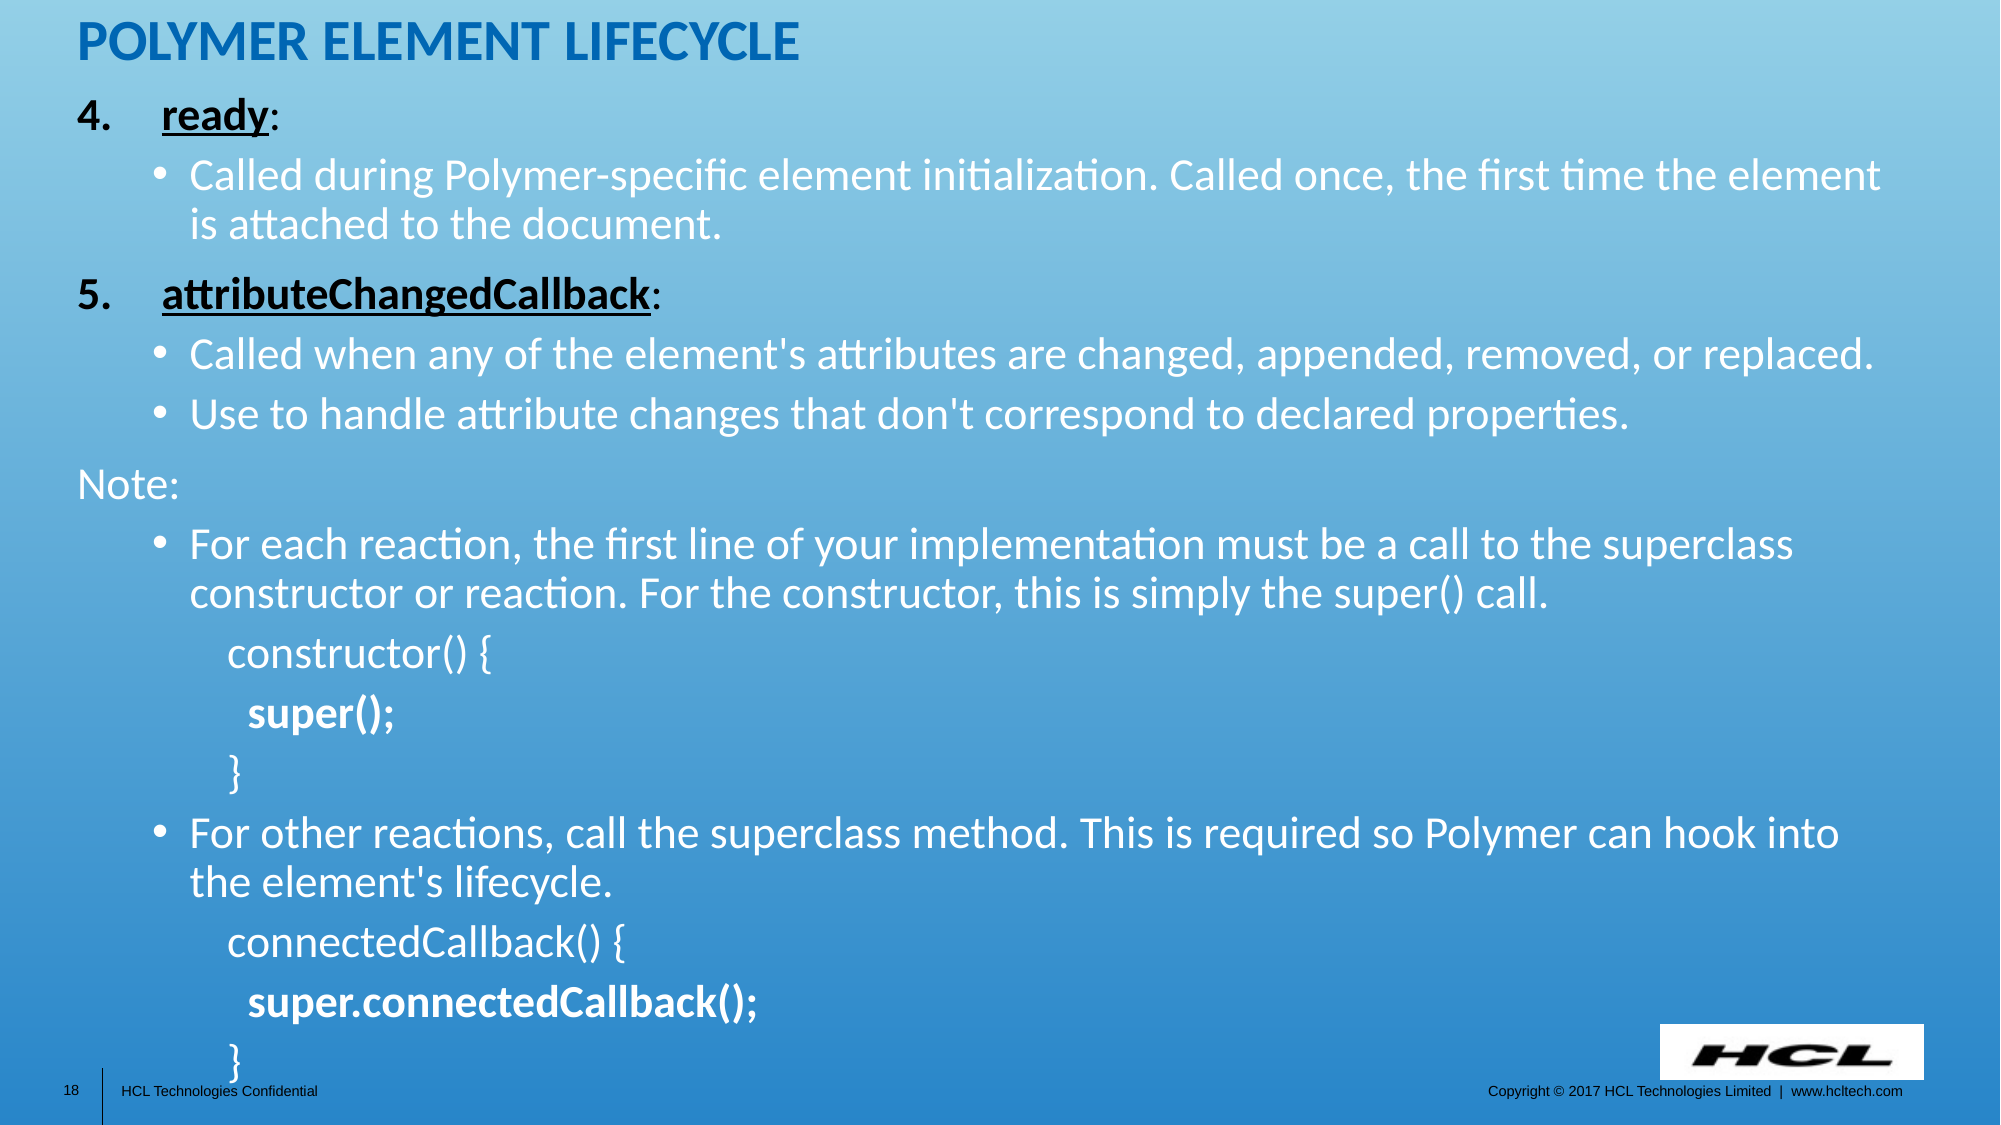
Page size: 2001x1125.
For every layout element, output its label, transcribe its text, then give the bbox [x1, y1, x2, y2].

title Polymer element lifecycle [62, 0, 1781, 83]
list ready: Called during Polymer-specific element initialization. Called once, the first time the element is attached to the document. attributeChangedCallback: Called when any of the element's attributes are changed, appended, removed, or replaced. Use to handle attribute changes that don't correspond to declared properties. Note: For each reaction, the first line of your implementation must be a call to the superclass constructor or reaction. For the constructor, this is simply the super() call. constructor() { super(); } For other reactions, call the superclass method. This is required so Polymer can hook into the element's lifecycle. connectedCallback() { super.connectedCallback(); } [62, 83, 1924, 1084]
